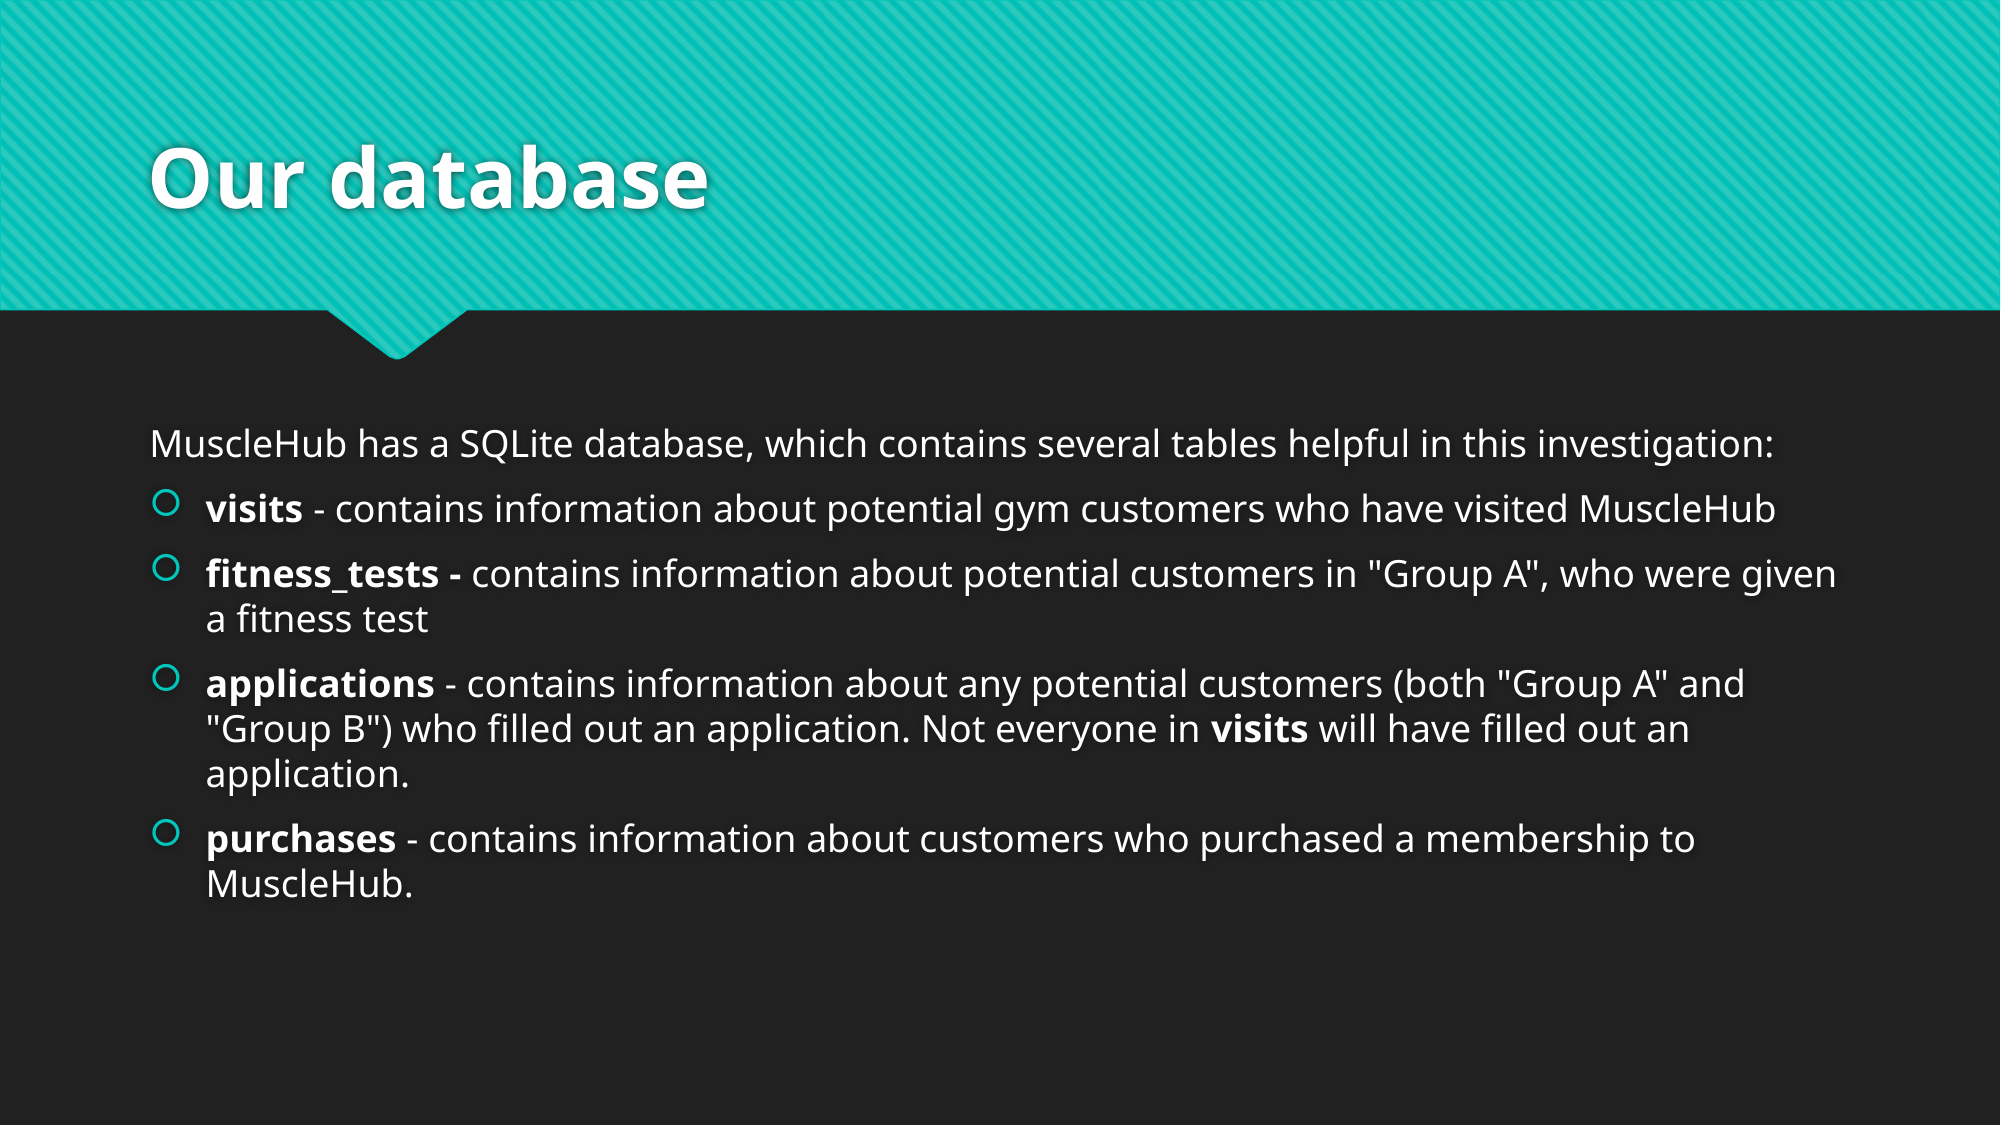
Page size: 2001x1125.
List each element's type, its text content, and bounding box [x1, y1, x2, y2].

list MuscleHub has a SQLite database, which contains several tables helpful in this investigation: visits - contains information about potential gym customers who have visited MuscleHub fitness_tests - contains information about potential customers in "Group A", who were given a fitness test applications - contains information about any potential customers (both "Group A" and "Group B") who filled out an application. Not everyone in visits will have filled out an application. purchases - contains information about customers who purchased a membership to MuscleHub. [134, 364, 1866, 962]
title Our database [132, 73, 1868, 233]
